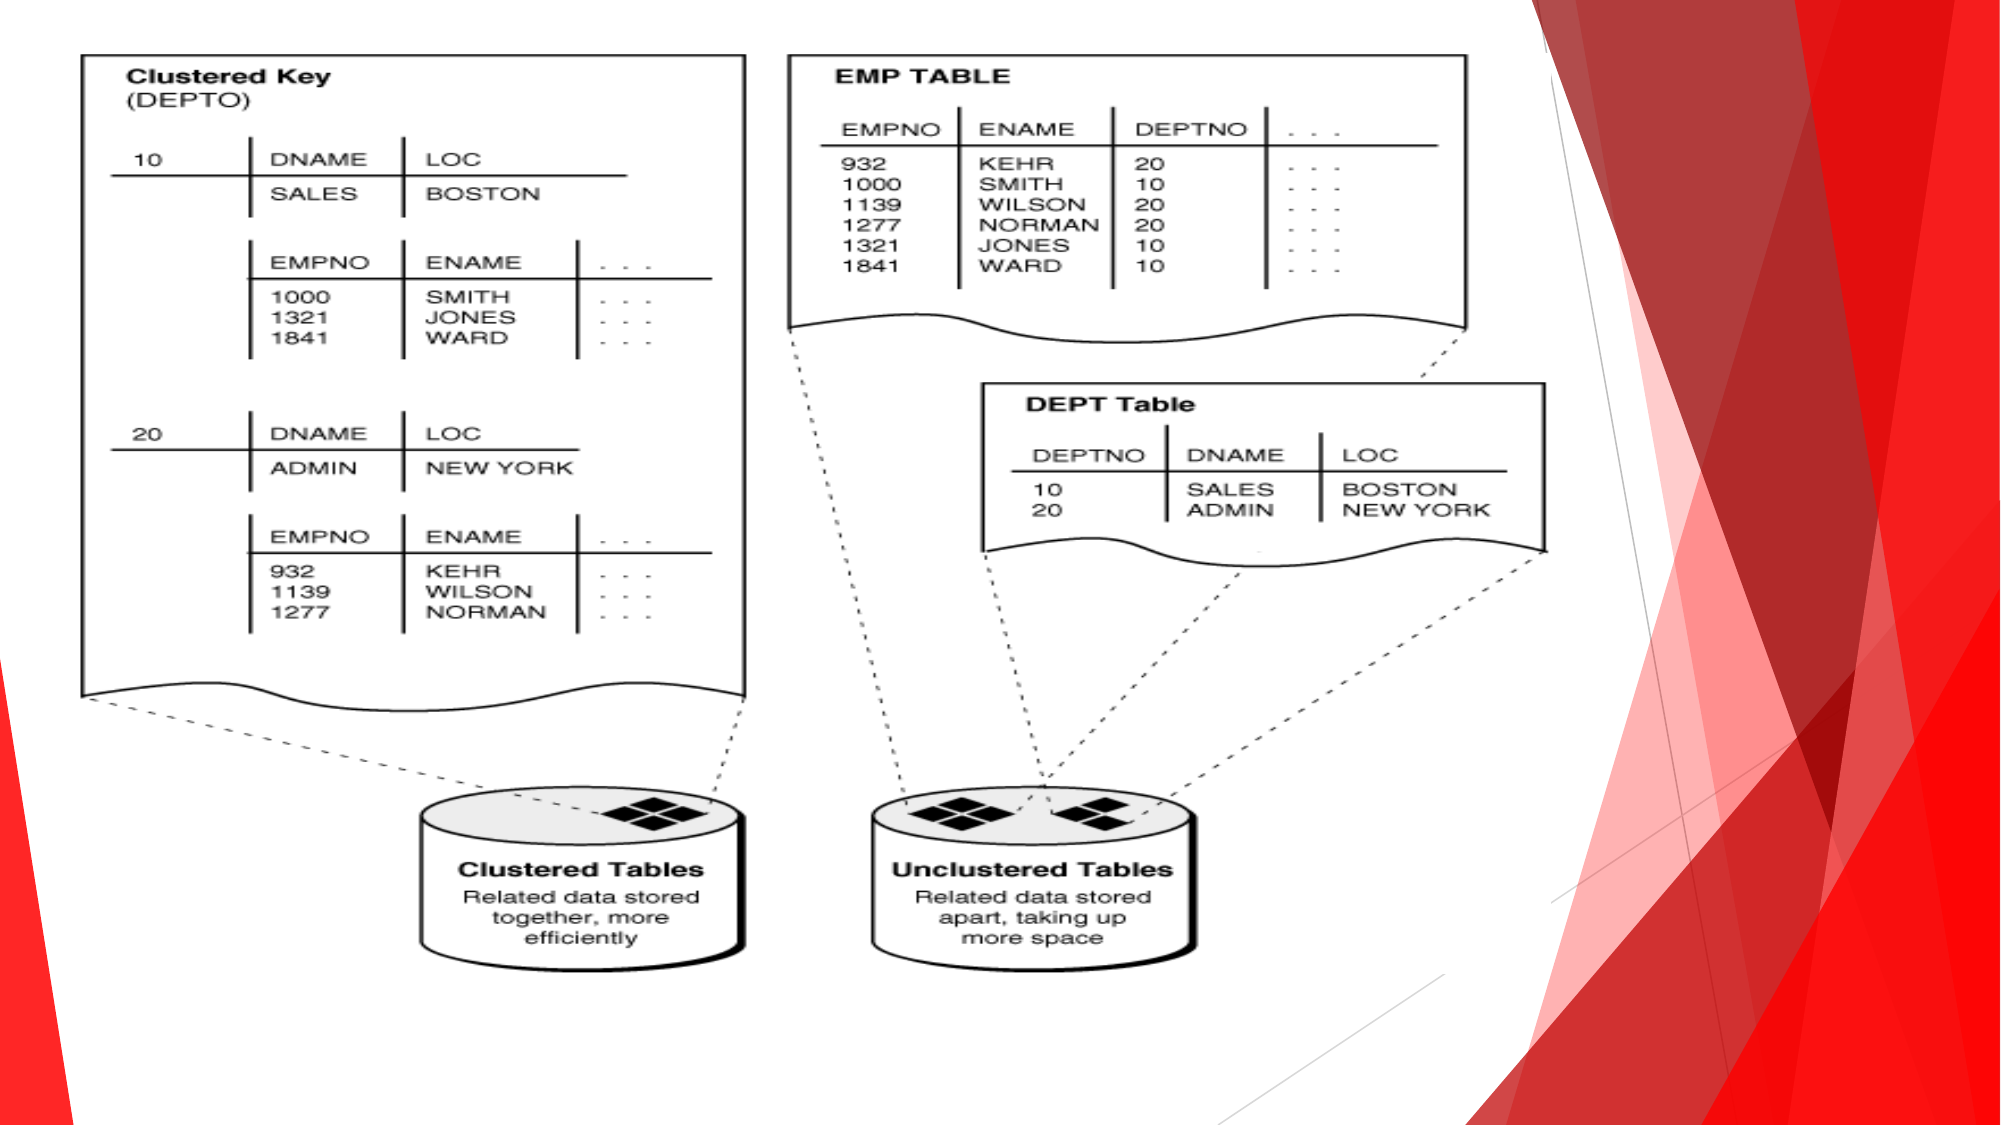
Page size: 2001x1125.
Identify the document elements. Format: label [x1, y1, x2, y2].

picture [79, 53, 1552, 974]
